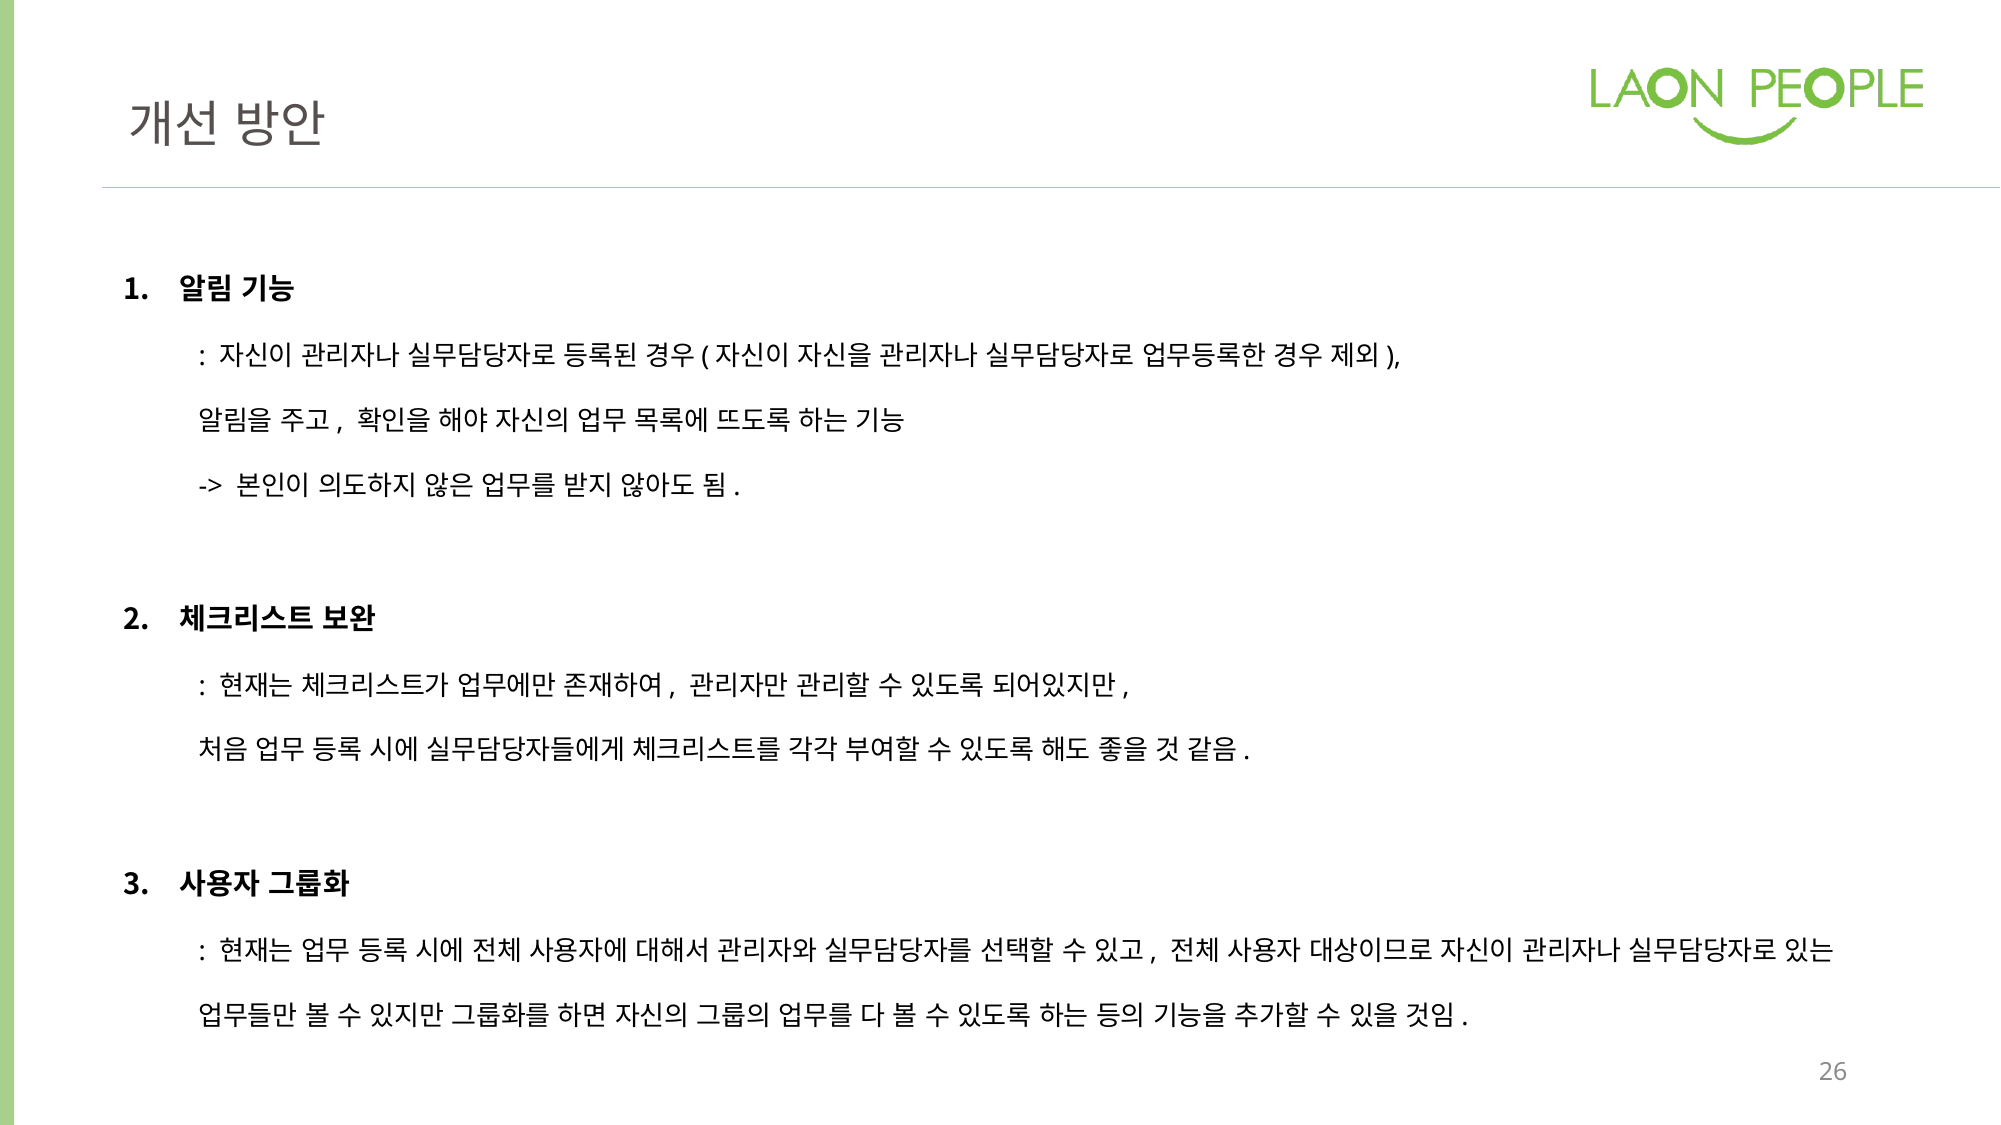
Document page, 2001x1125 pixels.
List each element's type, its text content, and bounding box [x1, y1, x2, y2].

picture [1591, 67, 1923, 146]
text_box 알림 기능 : 자신이 관리자나 실무담당자로 등록된 경우(자신이 자신을 관리자나 실무담당자로 업무등록한 경우 제외), 알림을 주고, 확인을 해야 자신의 업무 목록에 뜨도록 하는 기능 -> 본인이 의도하지 않은 업무를 받지 않아도 됨. 체크리스트 보완 : 현재는 체크리스트가 업무에만 존재하여, 관리자만 관리할 수 있도록 되어있지만, 처음 업무 등록 시에 실무담당자들에게 체크리스트를 각각 부여할 수 있도록 해도 좋을 것 같음. 사용자 그룹화 : 현재는 업무 등록 시에 전체 사용자에 대해서 관리자와 실무담당자를 선택할 수 있고, 전체 사용자 대상이므로 자신이 관리자나 실무담당자로 있는 업무들만 볼 수 있지만 그룹화를 하면 자신의 그룹의 업무를 다 볼 수 있도록 하는 등의 기능을 추가할 수 있을 것임. [108, 228, 1923, 1038]
text_box [0, 0, 15, 1125]
text_box 개선 방안 [113, 85, 341, 160]
slide_number 26 [1412, 1042, 1863, 1103]
